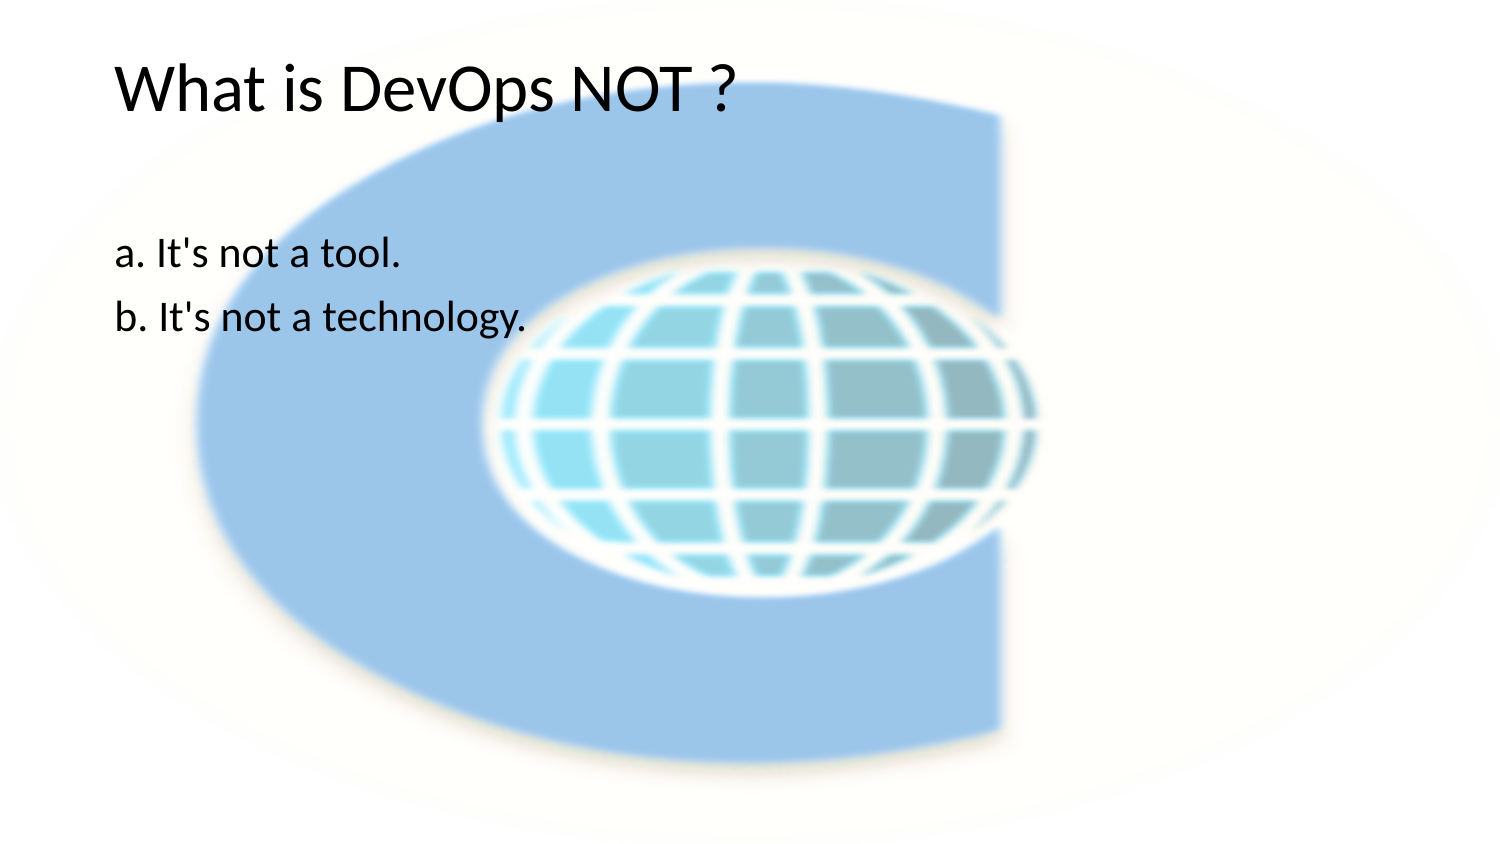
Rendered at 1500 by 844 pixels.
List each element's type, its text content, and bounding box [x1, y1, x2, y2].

list a. It's not a tool. b. It's not a technology. [103, 224, 1397, 760]
title What is DevOps NOT ? [103, 44, 1397, 208]
